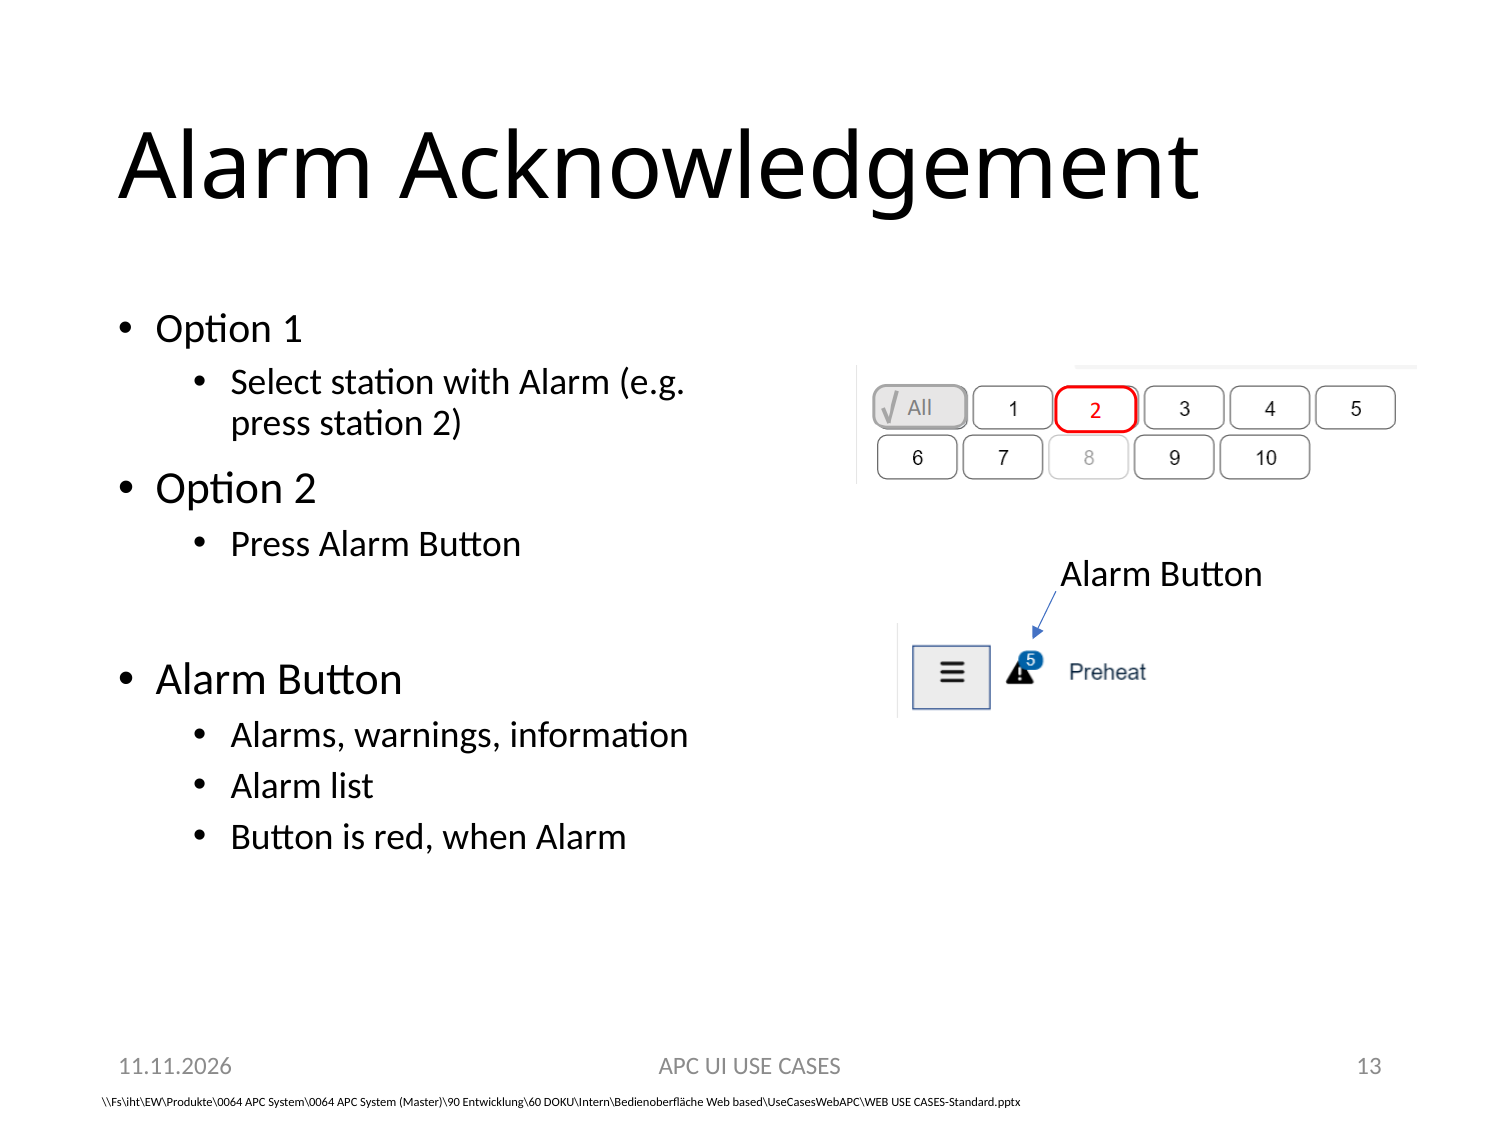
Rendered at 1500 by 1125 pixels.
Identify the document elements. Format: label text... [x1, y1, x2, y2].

picture [847, 365, 1417, 484]
title Alarm Acknowledgement [103, 59, 1397, 278]
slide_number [103, 1046, 441, 1084]
slide_number 13 [1059, 1046, 1397, 1084]
picture [886, 622, 1225, 730]
list Option 1 Select station with Alarm (e.g. press station 2) Option 2 Press Alarm Button Alarm Button Alarms, warnings, information Alarm list Button is red, when Alarm [103, 299, 741, 1014]
text_box Alarm Button [1045, 541, 1279, 602]
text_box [1032, 591, 1056, 640]
footer APC UI USE CASES [496, 1046, 1004, 1084]
